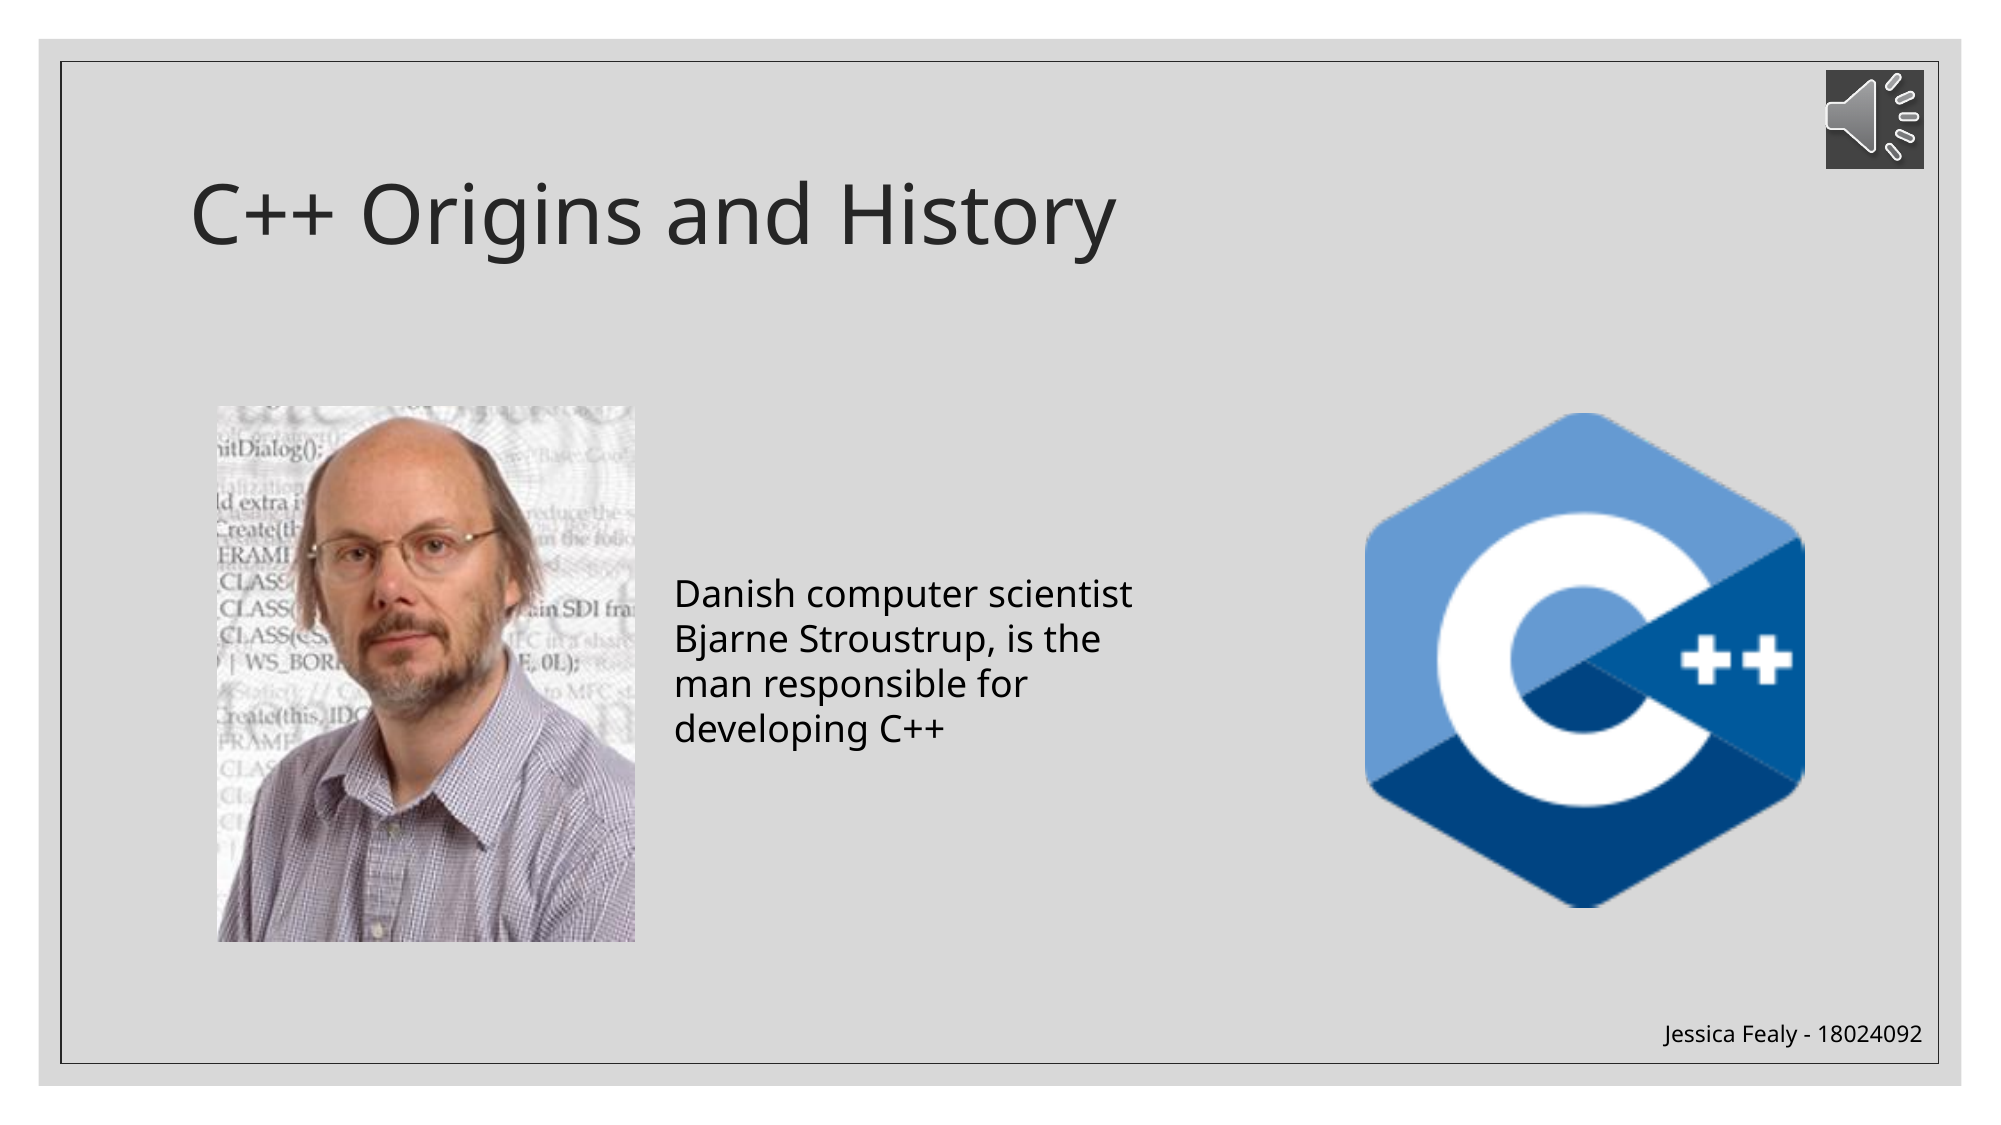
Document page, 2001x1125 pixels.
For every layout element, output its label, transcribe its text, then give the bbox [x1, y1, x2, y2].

text_box Jessica Fealy - 18024092 [1650, 1012, 2000, 1055]
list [1824, 69, 1925, 170]
text_box Danish computer scientist Bjarne Stroustrup, is the man responsible for developing C++ [659, 562, 1167, 758]
picture [217, 406, 635, 942]
picture [1365, 413, 1805, 908]
title C++ Origins and History [174, 105, 1825, 331]
